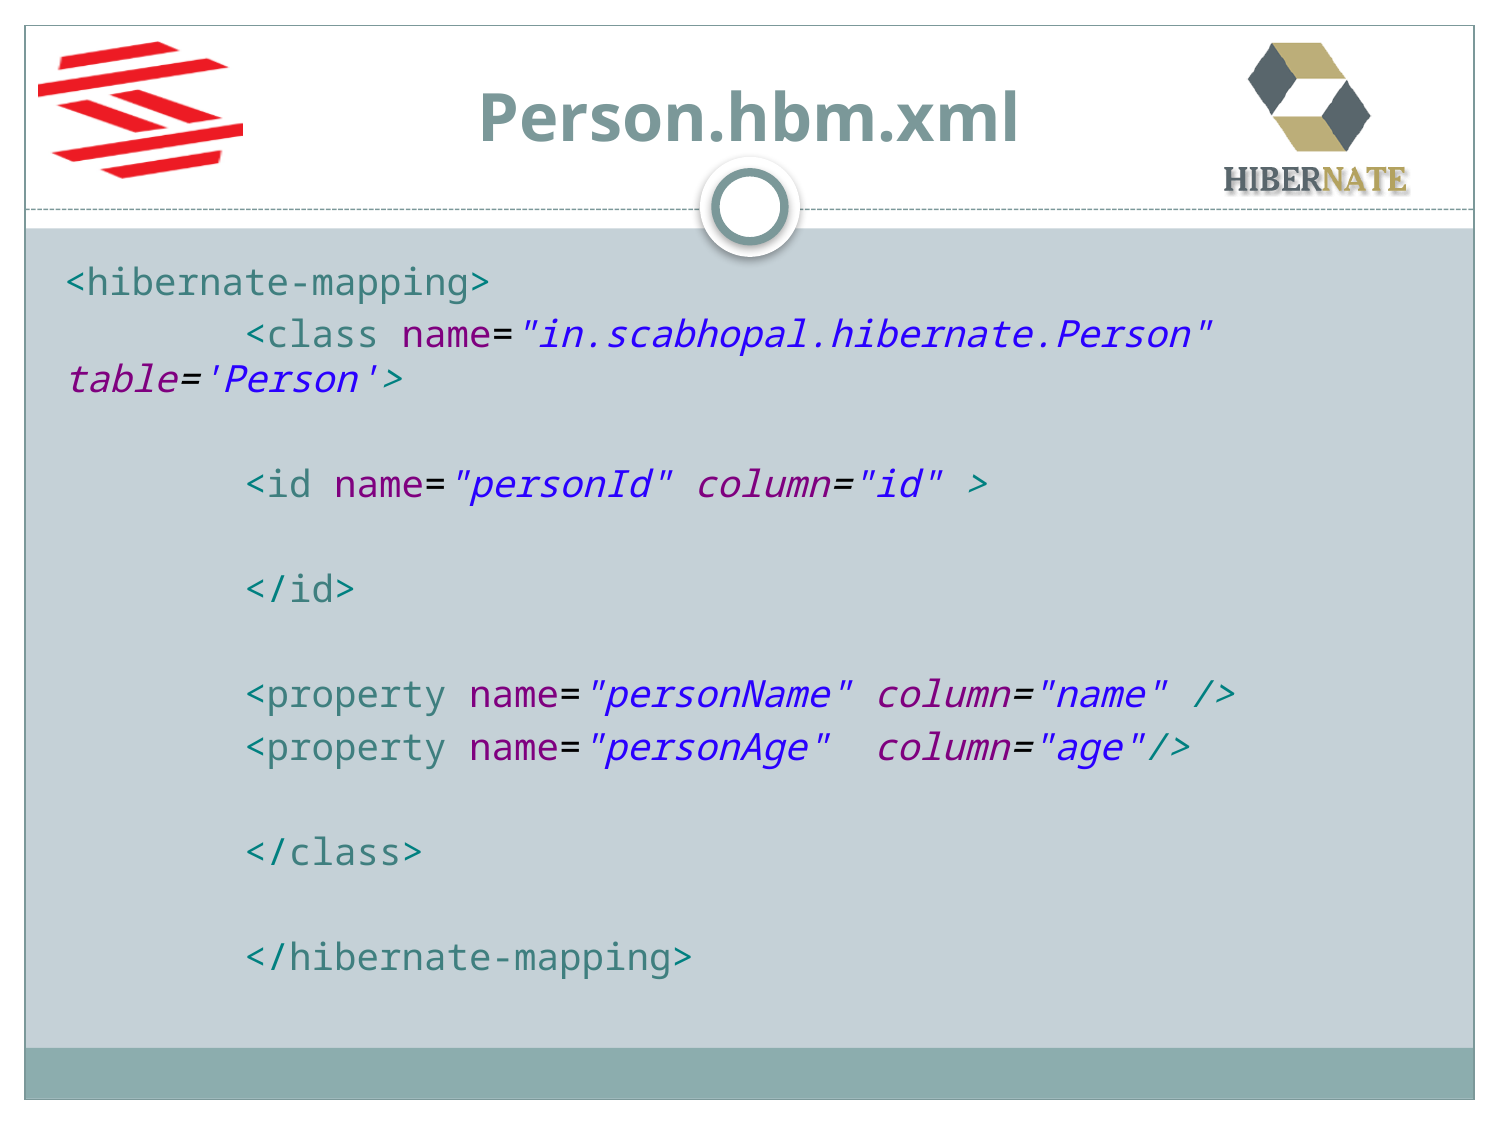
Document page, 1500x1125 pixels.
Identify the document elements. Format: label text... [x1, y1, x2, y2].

title Person.hbm.xml [237, 37, 1450, 162]
picture [37, 40, 243, 185]
picture [1223, 42, 1411, 197]
list <hibernate-mapping> <class name="in.scabhopal.hibernate.Person" table='Person'> <id name="personId" column="id" > </id> <property name="personName" column="name" /> <property name="personAge" column="age"/> </class> </hibernate-mapping> [49, 250, 1445, 1001]
